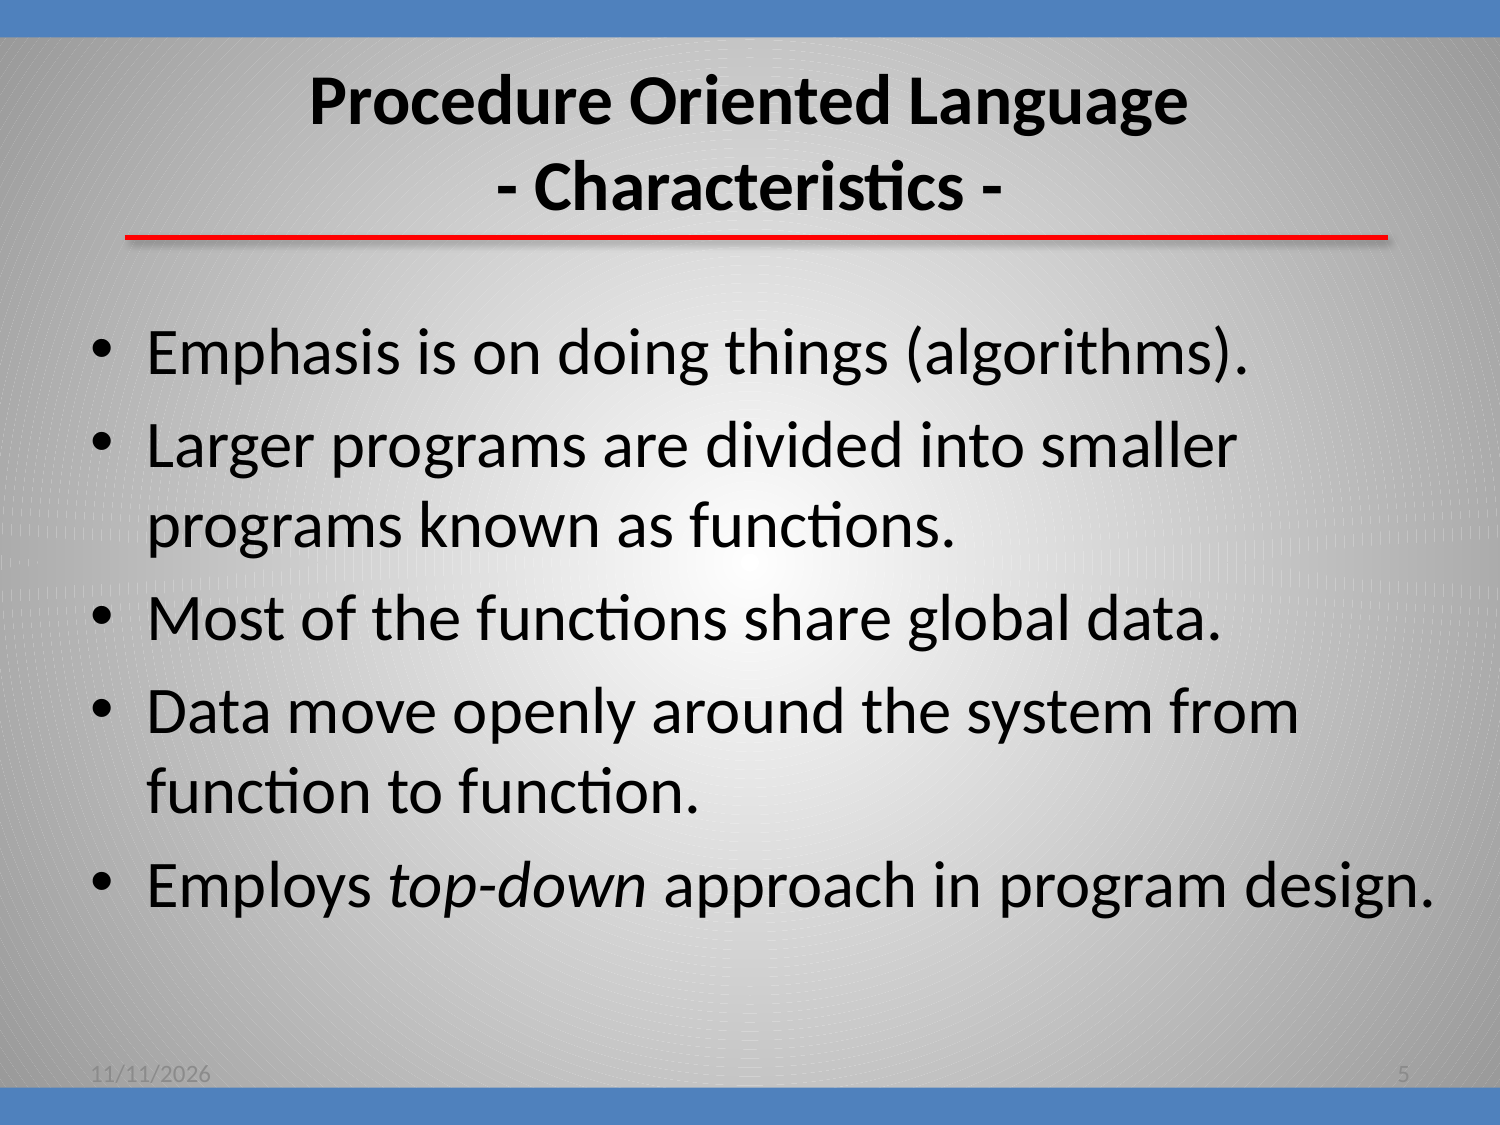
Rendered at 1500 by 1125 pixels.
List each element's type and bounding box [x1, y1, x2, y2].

text_box [0, 0, 1500, 1125]
